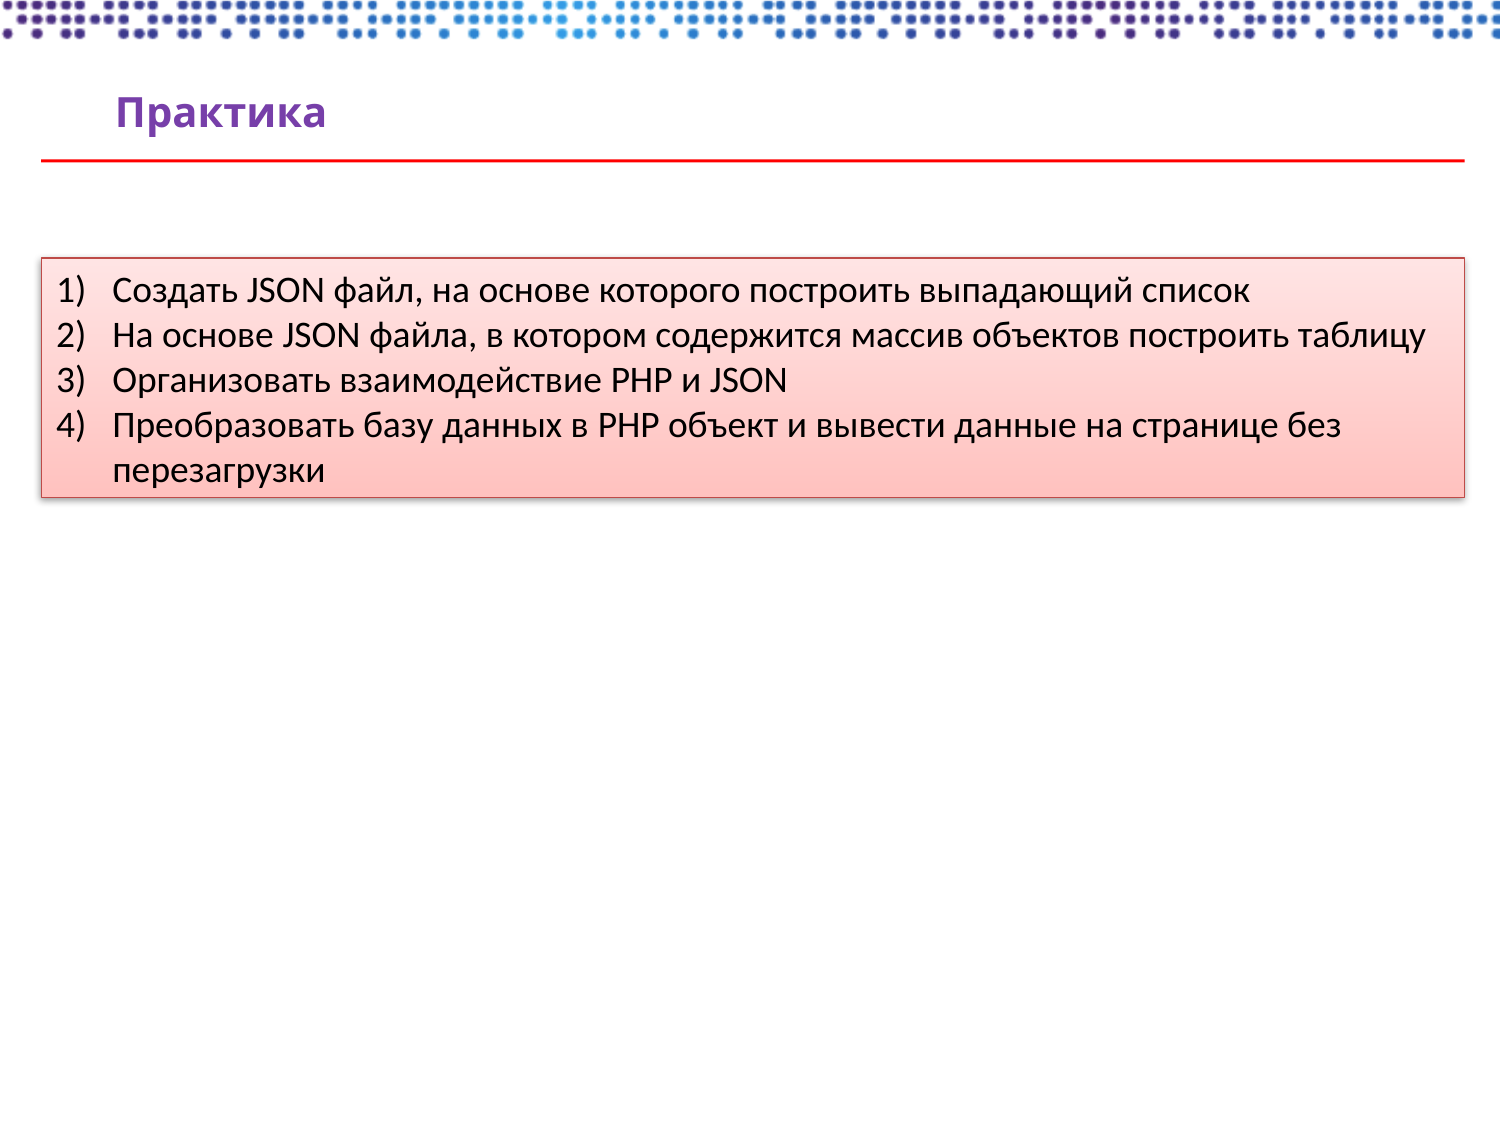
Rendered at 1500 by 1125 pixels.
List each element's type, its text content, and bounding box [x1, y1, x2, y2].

text_box Практика [100, 78, 1447, 143]
text_box Создать JSON файл, на основе которого построить выпадающий список На основе JSON файла, в котором содержится массив объектов построить таблицу Организовать взаимодействие PHP и JSON Преобразовать базу данных в PHP объект и вывести данные на странице без перезагрузки [41, 257, 1465, 498]
picture [0, 0, 1500, 51]
